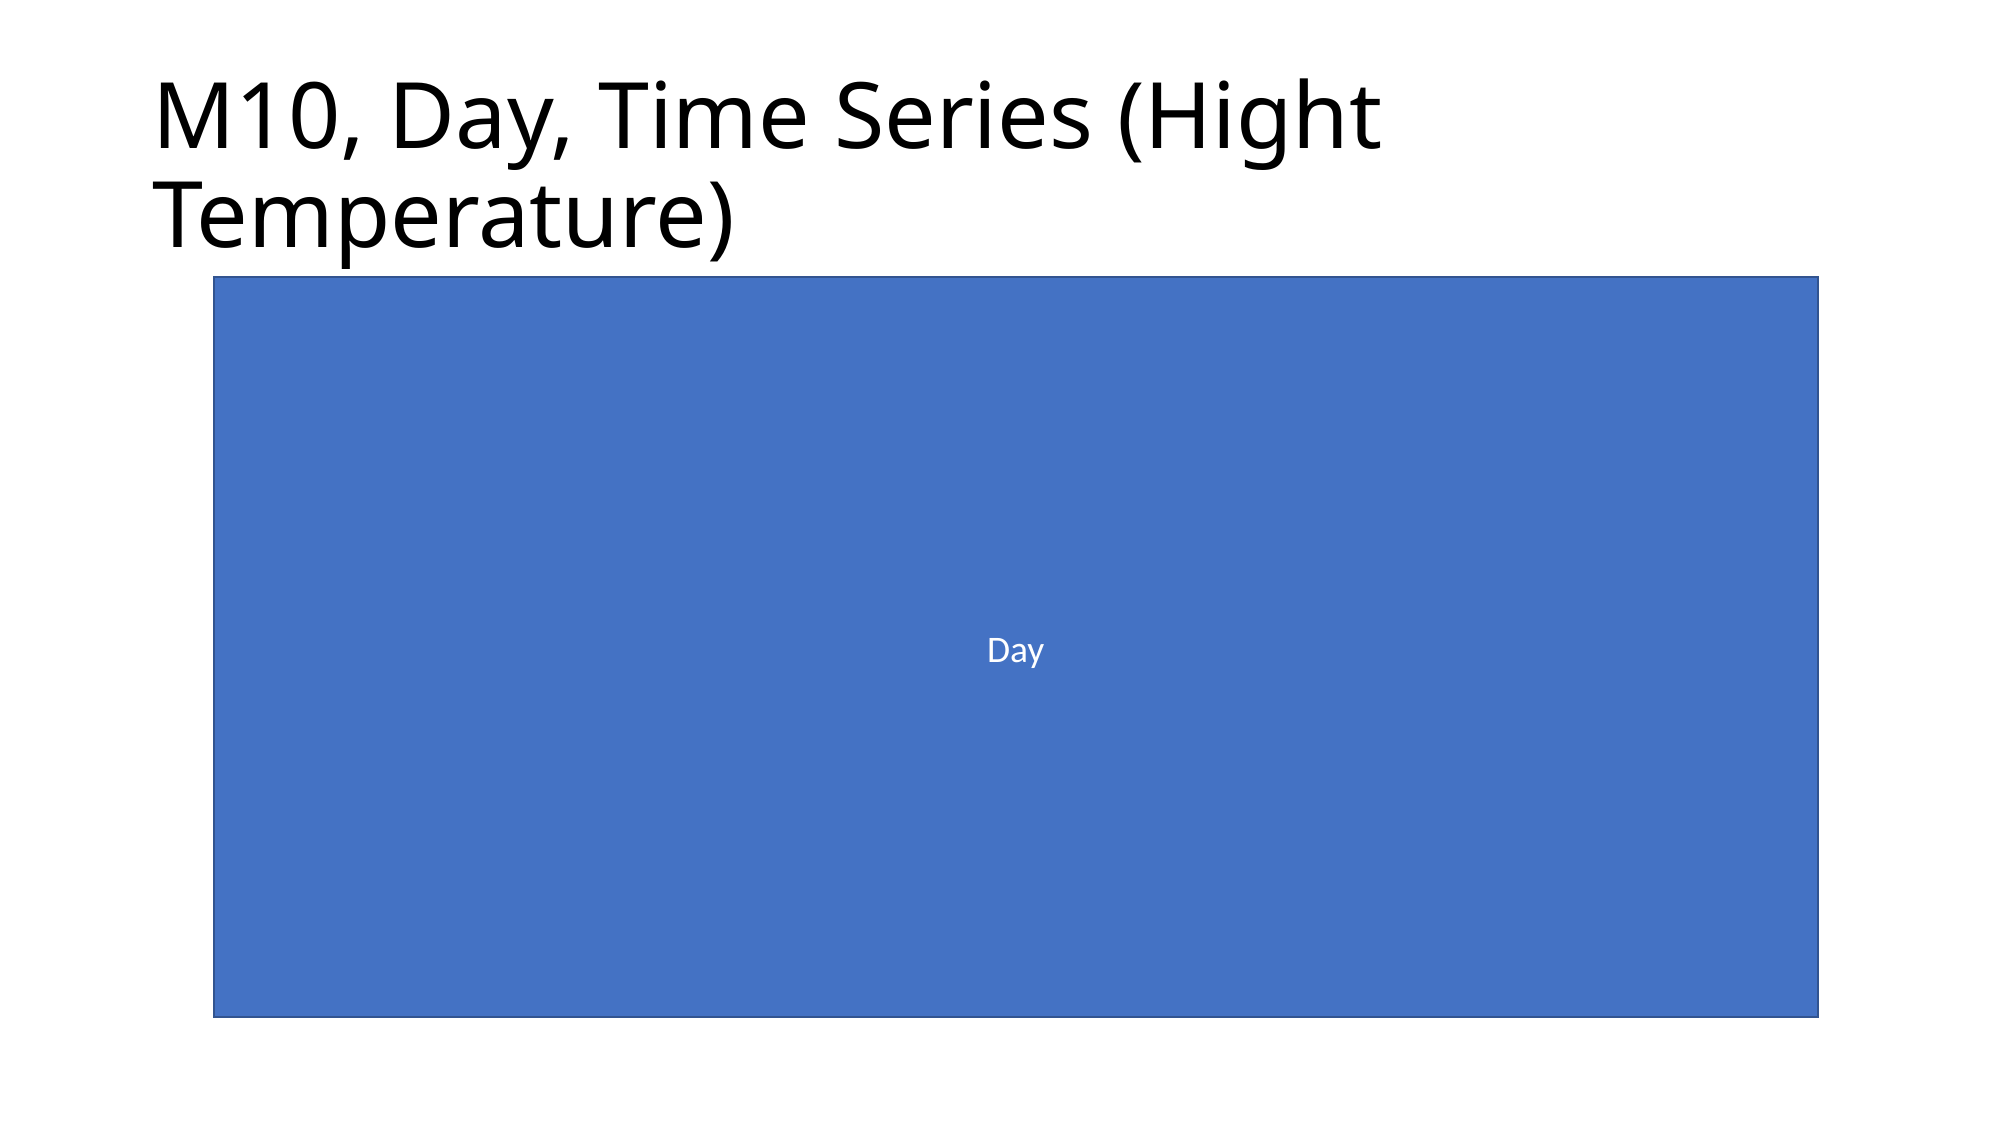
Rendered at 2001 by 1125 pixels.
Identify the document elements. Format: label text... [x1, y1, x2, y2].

text_box Day [213, 276, 1819, 1018]
title M10, Day, Time Series (Hight Temperature) [137, 59, 1863, 278]
